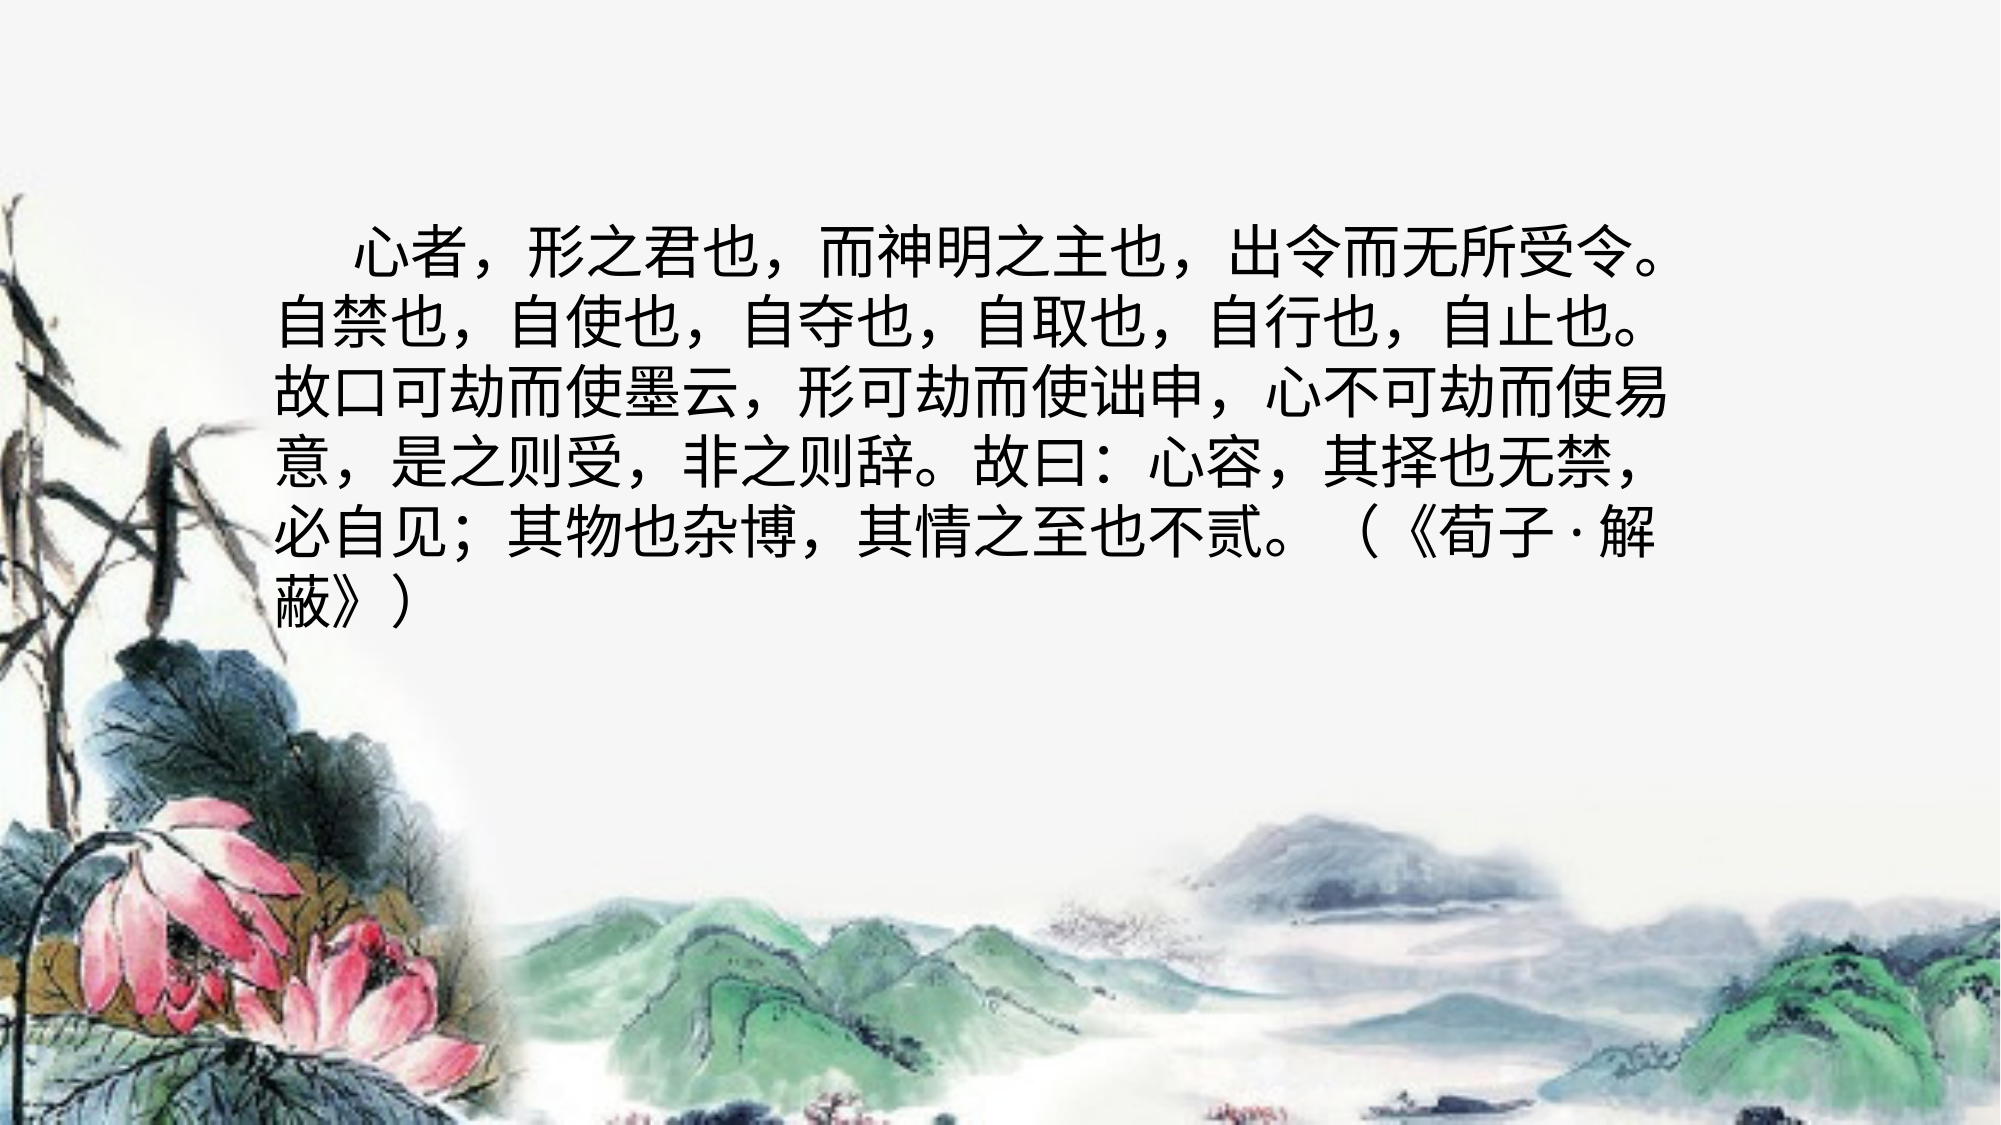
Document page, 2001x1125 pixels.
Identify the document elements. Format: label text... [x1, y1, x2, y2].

picture [0, 0, 2001, 1125]
text_box 心者，形之君也，而神明之主也，出令而无所受令。自禁也，自使也，自夺也，自取也，自行也，自止也。故口可劫而使墨云，形可劫而使诎申，心不可劫而使易意，是之则受，非之则辞。故曰：心容，其择也无禁，必自见；其物也杂博，其情之至也不贰。（《荀子·解蔽》） [258, 207, 1742, 713]
